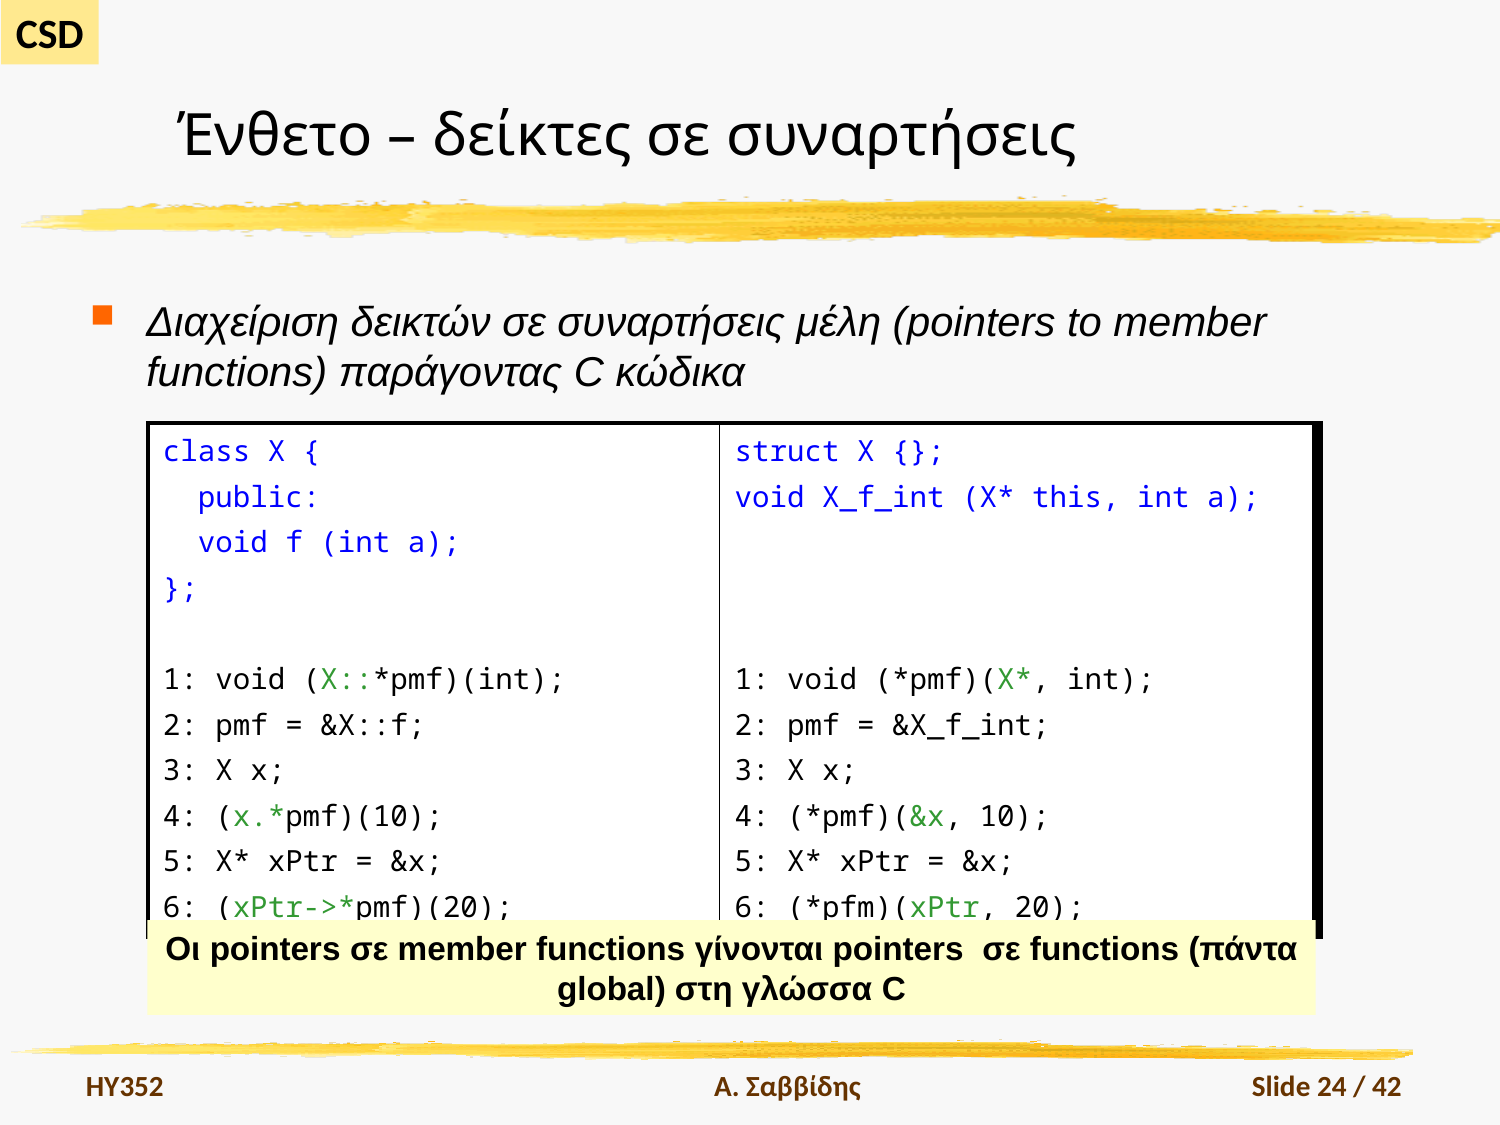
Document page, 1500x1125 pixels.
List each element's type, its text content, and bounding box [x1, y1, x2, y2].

picture [21, 190, 1500, 254]
picture [400, 1037, 549, 1064]
picture [11, 1037, 70, 1064]
picture [1025, 1037, 1104, 1064]
slide_number HY352 [70, 1034, 400, 1110]
table_header class X { public: void f (int a); }; 1: void (X::*pmf)(int); 2: pmf = &X::f; 3: X x; 4: (x.*pmf)(10); 5: X* xPtr = &x; 6: (xPtr->*pmf)(20); [150, 425, 719, 920]
title Ένθετο – δείκτες σε συναρτήσεις [162, 24, 1500, 175]
table_header struct X {}; void X_f_int (X* this, int a); 1: void (*pmf)(X*, int); 2: pmf = &X_f_int; 3: X x; 4: (*pmf)(&x, 10); 5: X* xPtr = &x; 6: (*pfm)(xPtr, 20); [720, 425, 1312, 920]
slide_number Slide 24 / 42 [1104, 1034, 1417, 1110]
text_box Οι pointers σε member functions γίνονται pointers σε functions (πάντα global) στη γλώσσα C [147, 920, 1316, 1015]
footer Α. Σαββίδης [549, 1034, 1025, 1110]
list Διαχείριση δεικτών σε συναρτήσεις μέλη (pointers to member functions) παράγοντας C κώδικα [75, 287, 1438, 407]
